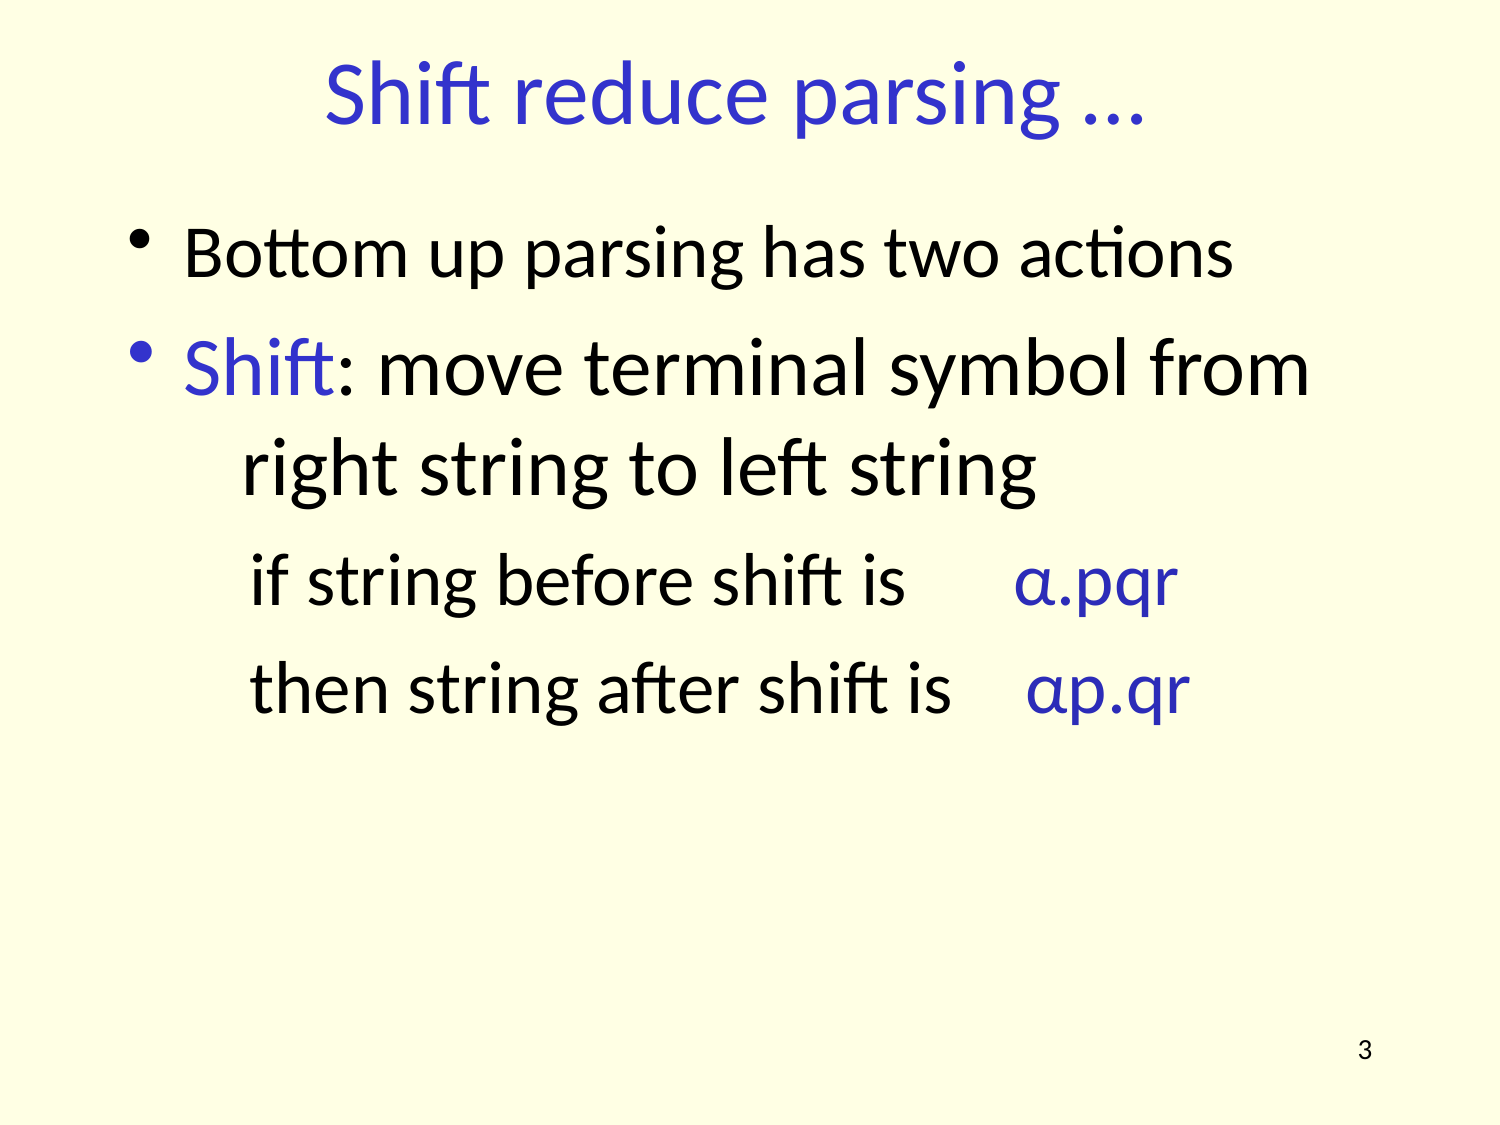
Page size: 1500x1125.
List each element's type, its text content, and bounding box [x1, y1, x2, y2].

text_box Bottom up parsing has two actions Shift: move terminal symbol from right string to left string [125, 183, 1325, 513]
text_box α.pqr αp.qr [1012, 510, 1195, 729]
title Shift reduce parsing … [215, 30, 1285, 183]
slide_number 3 [1336, 1036, 1381, 1125]
text_box if string before shift is then string after shift is [247, 510, 961, 729]
